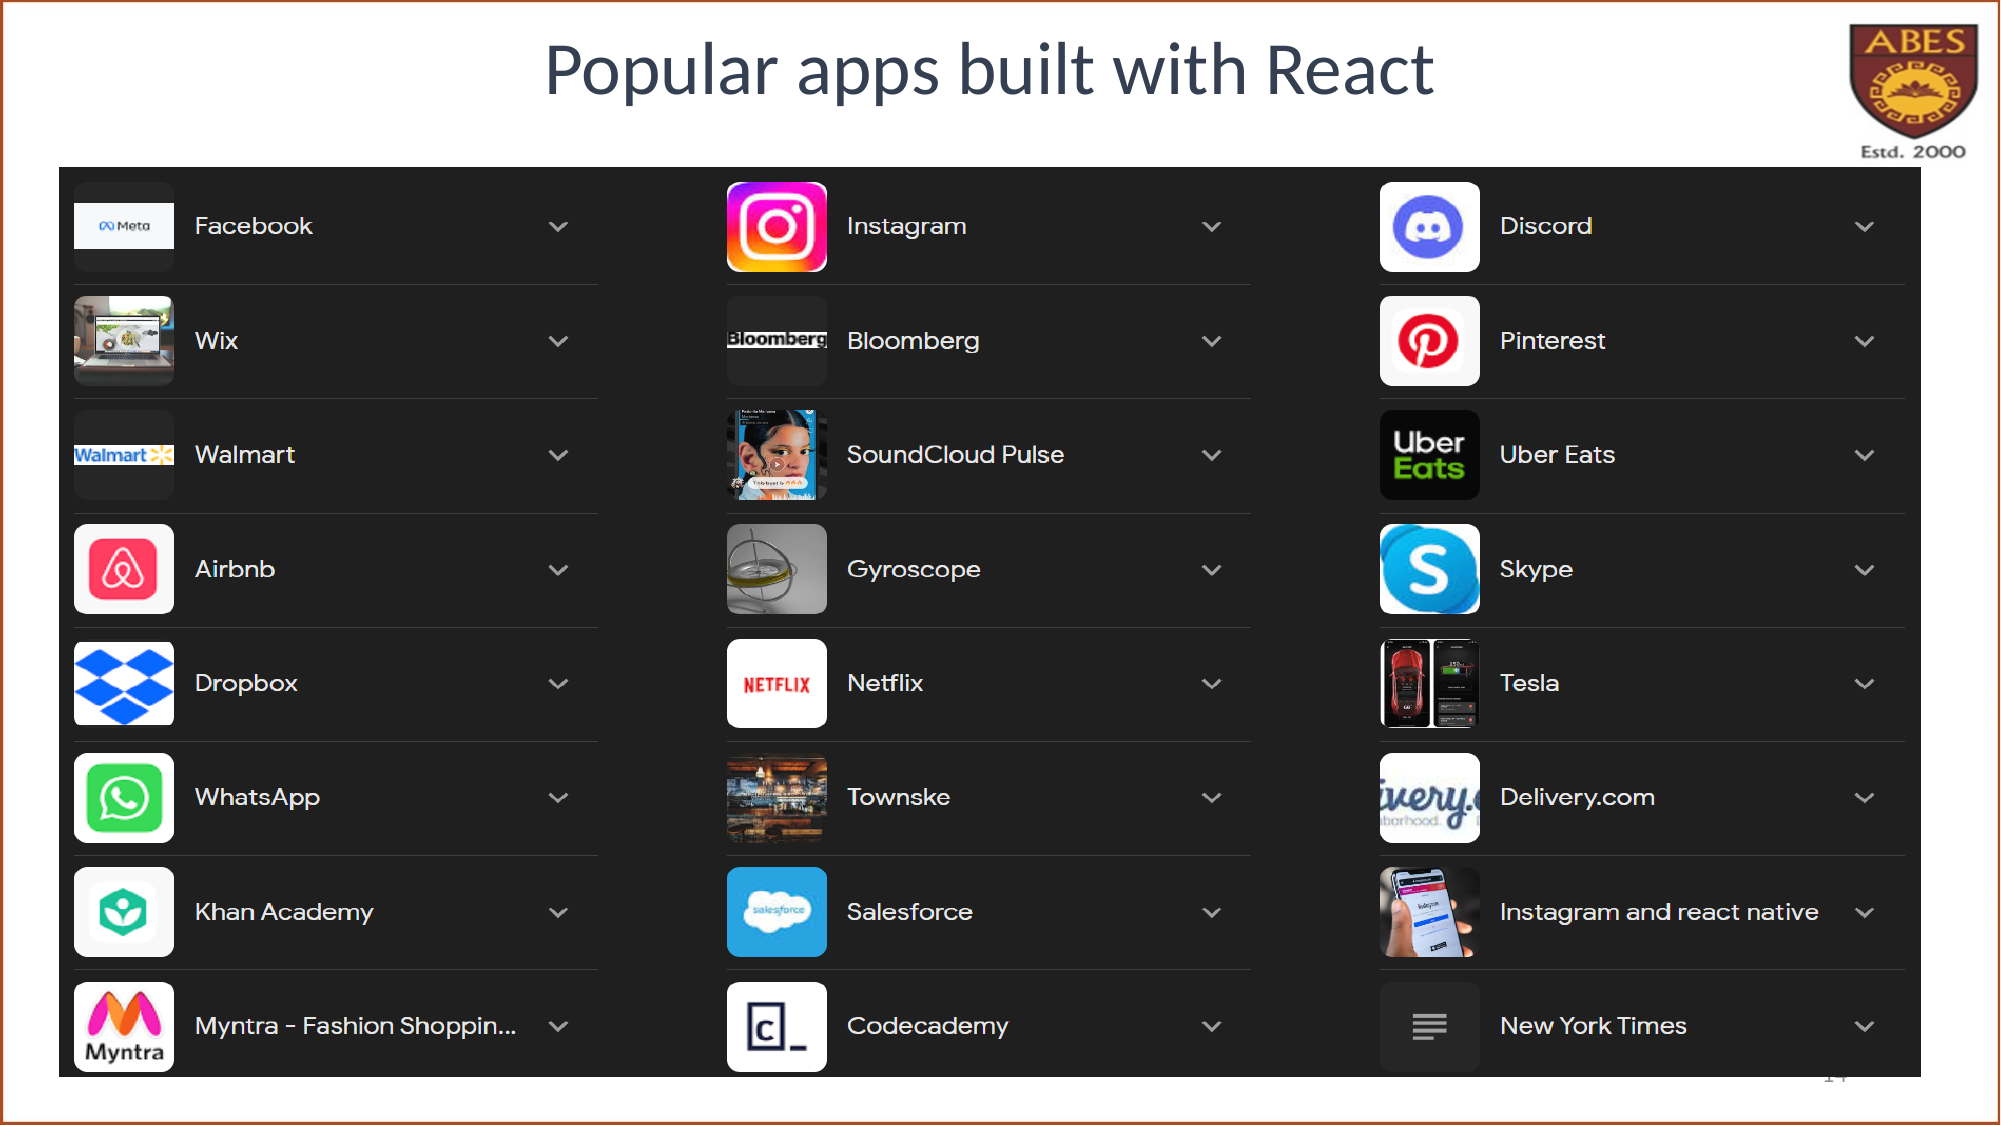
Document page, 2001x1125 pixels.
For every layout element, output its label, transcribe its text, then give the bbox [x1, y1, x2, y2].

picture [0, 0, 2001, 1125]
slide_number 14 [1412, 1077, 1863, 1103]
title Popular apps built with React [62, 22, 1919, 119]
